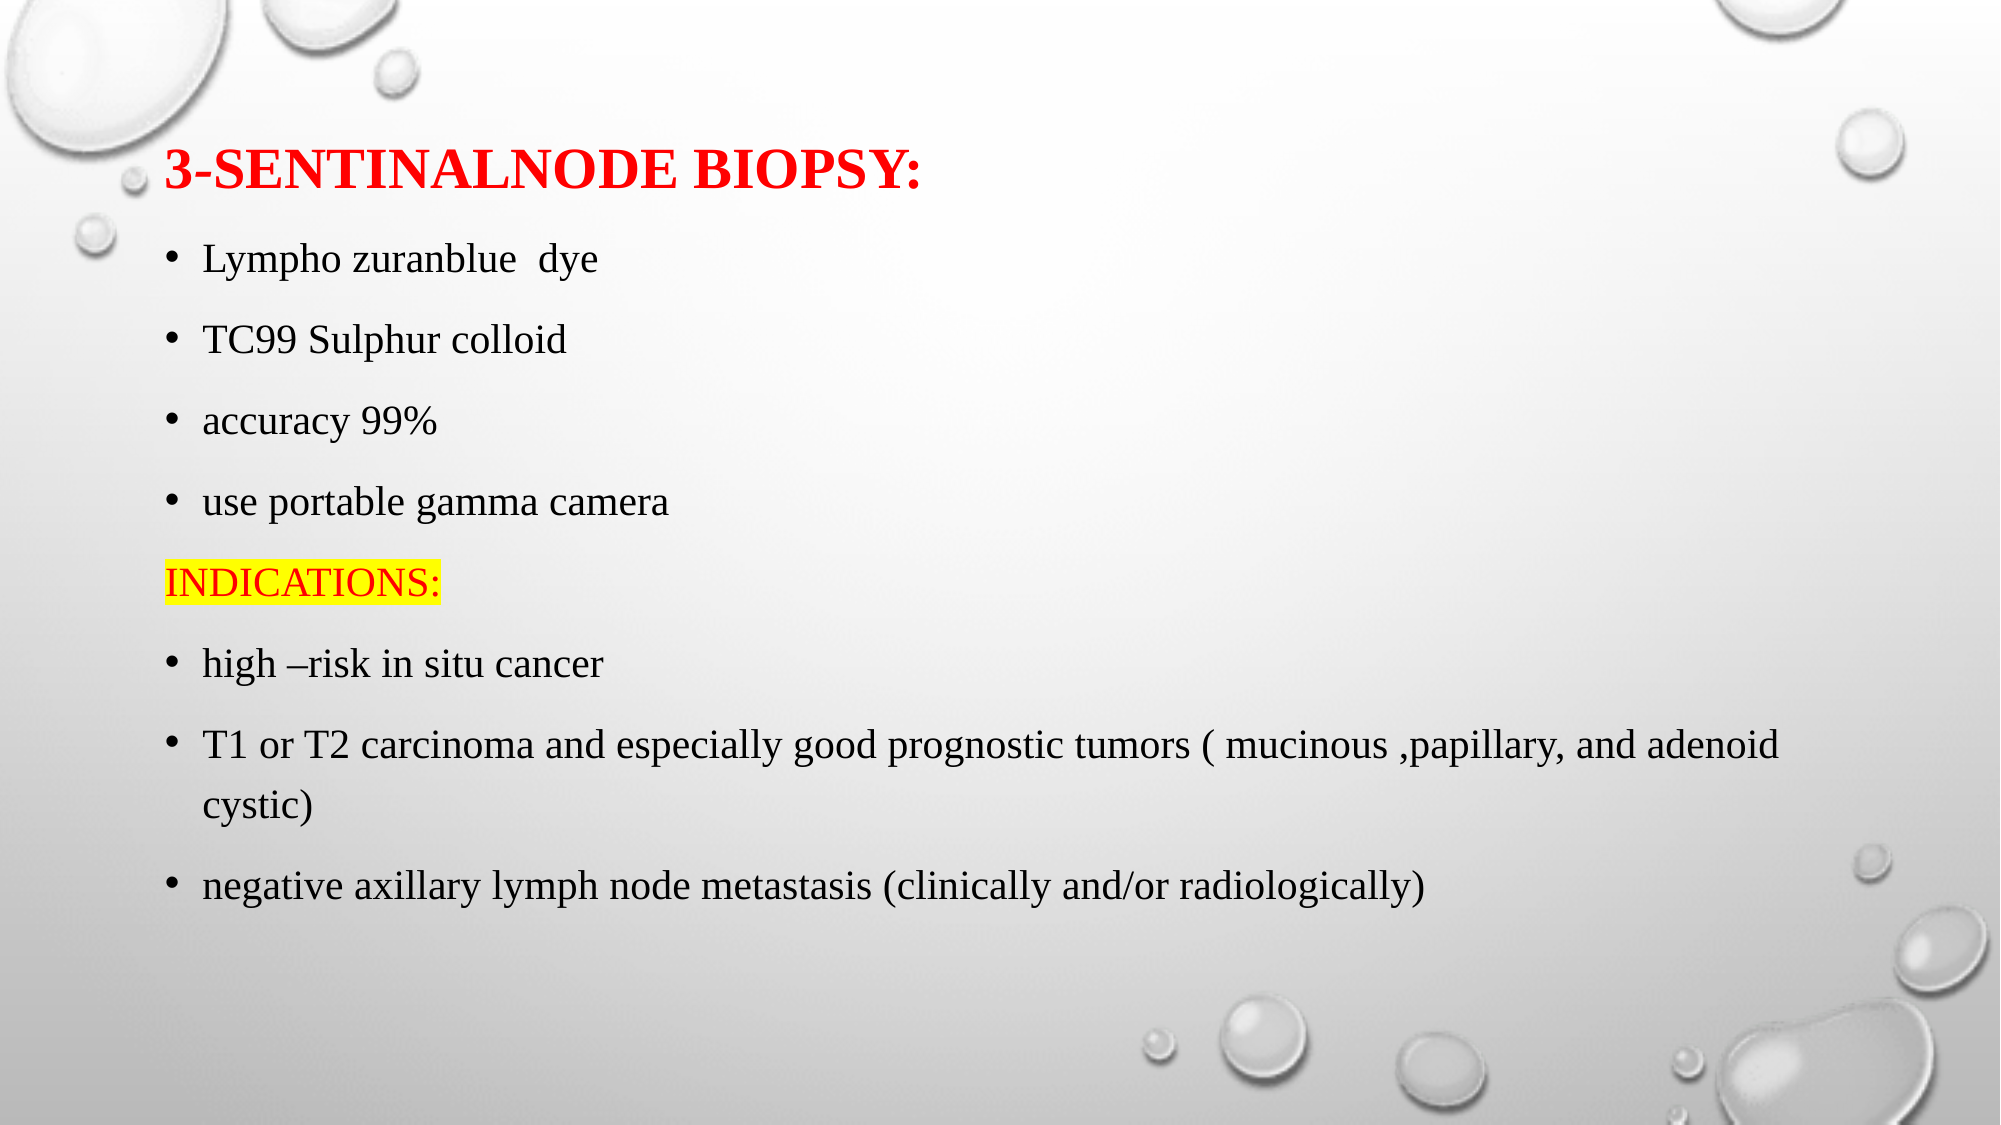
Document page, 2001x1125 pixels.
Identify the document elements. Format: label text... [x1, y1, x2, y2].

picture [0, 0, 2000, 1125]
list 3-SENTINALNODE BIOPSY: Lympho zuranblue dye TC99 Sulphur colloid accuracy 99% use portable gamma camera INDICATIONS: high –risk in situ cancer T1 or T2 carcinoma and especially good prognostic tumors ( mucinous ,papillary, and adenoid cystic) negative axillary lymph node metastasis (clinically and/or radiologically) [149, 108, 1850, 950]
